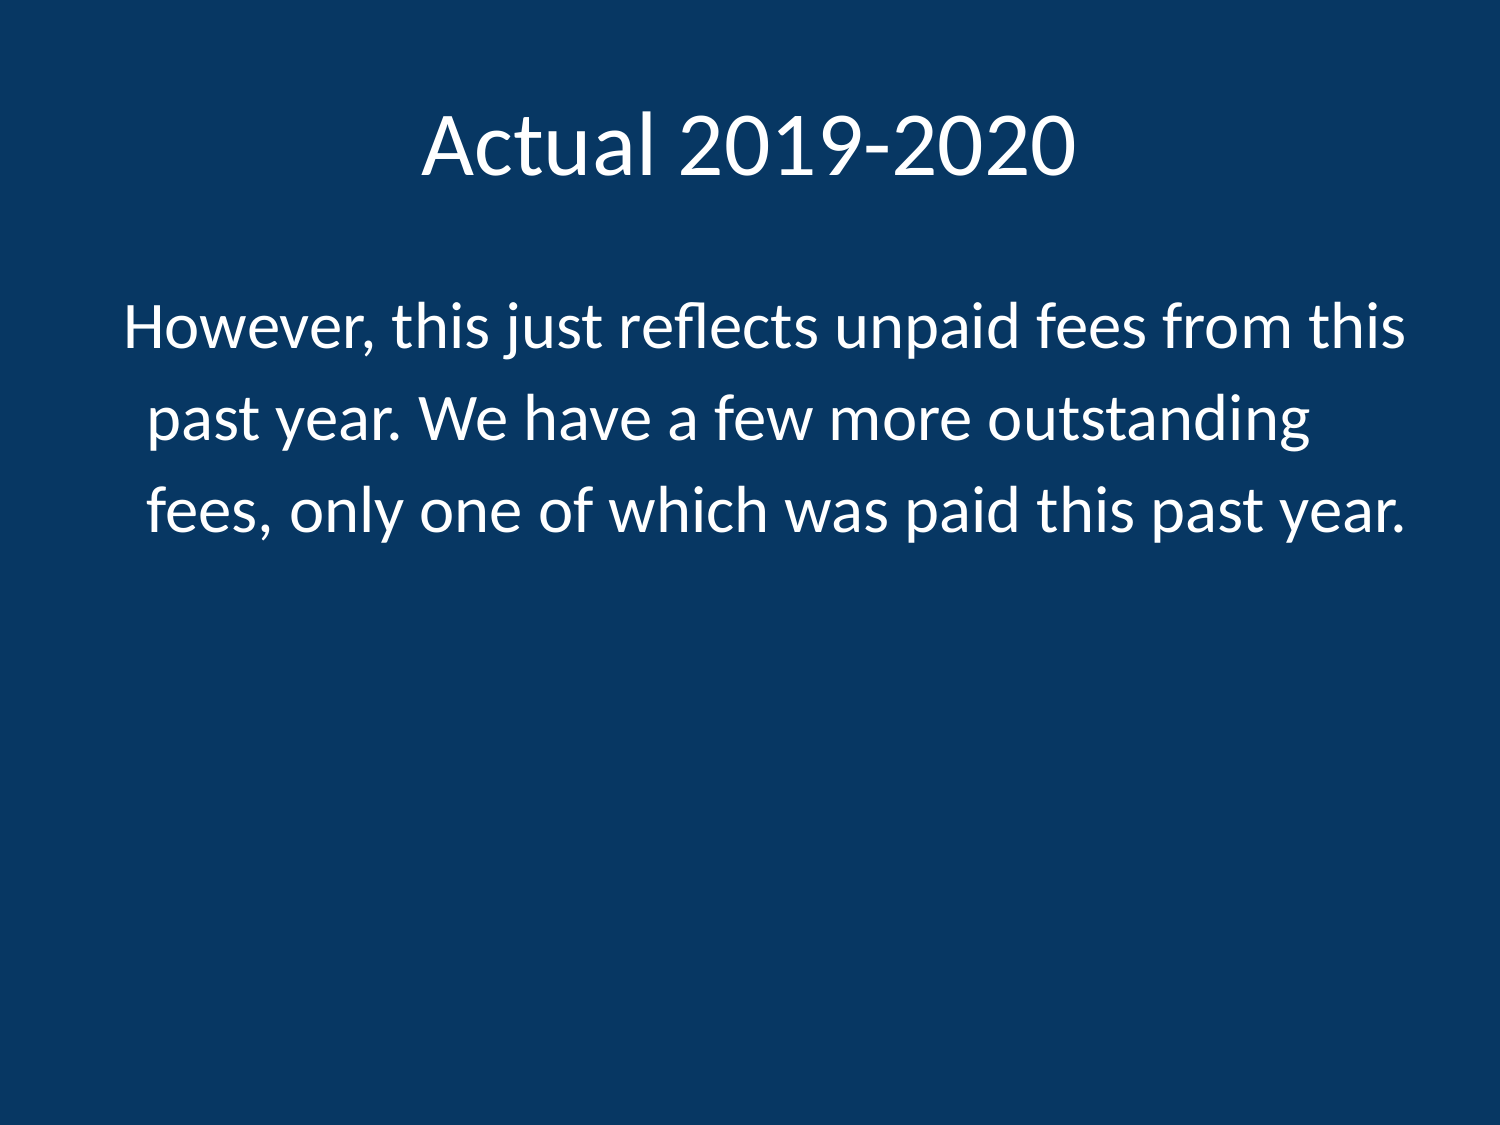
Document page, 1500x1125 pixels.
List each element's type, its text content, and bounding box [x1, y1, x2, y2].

list However, this just reflects unpaid fees from this past year. We have a few more outstanding fees, only one of which was paid this past year. [75, 262, 1425, 1005]
title Actual 2019-2020 [75, 45, 1425, 233]
